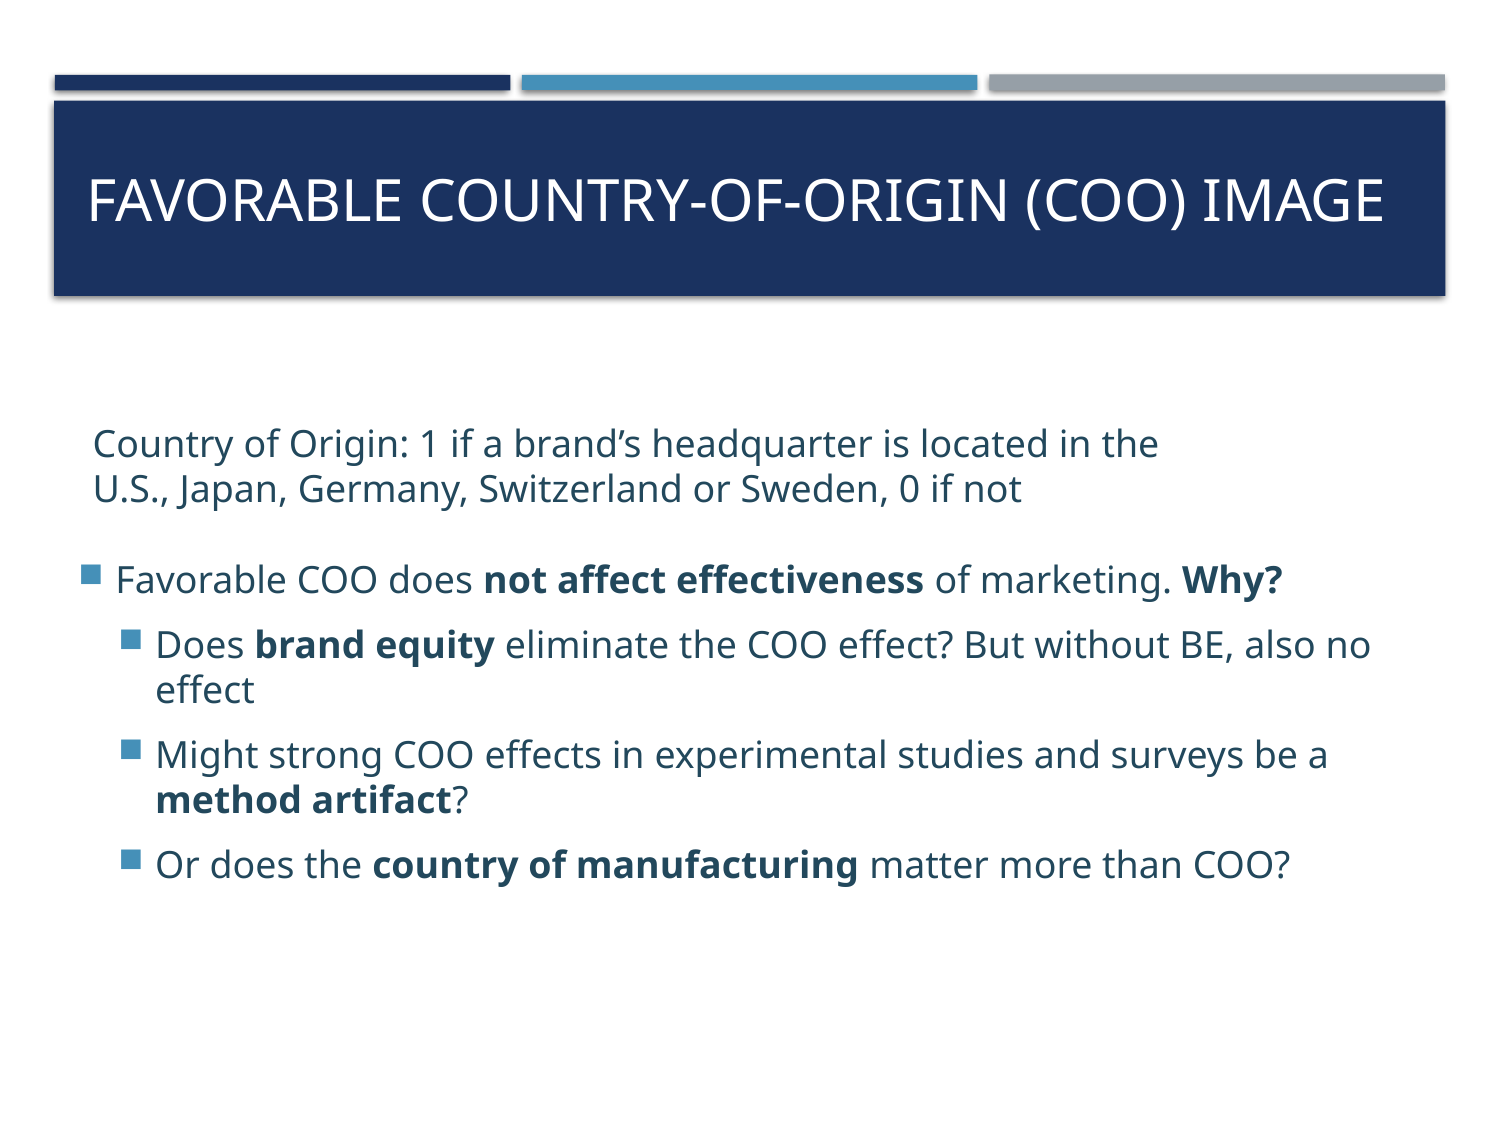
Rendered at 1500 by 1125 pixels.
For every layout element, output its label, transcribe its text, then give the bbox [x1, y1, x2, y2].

text_box Country of Origin: 1 if a brand’s headquarter is located in the U.S., Japan, Germany, Switzerland or Sweden, 0 if not [77, 412, 1262, 518]
title Favorable Country-of-origin (COO) image [71, 115, 1429, 282]
list Favorable COO does not affect effectiveness of marketing. Why? Does brand equity eliminate the COO effect? But without BE, also no effect Might strong COO effects in experimental studies and surveys be a method artifact? Or does the country of manufacturing matter more than COO? [62, 556, 1420, 974]
